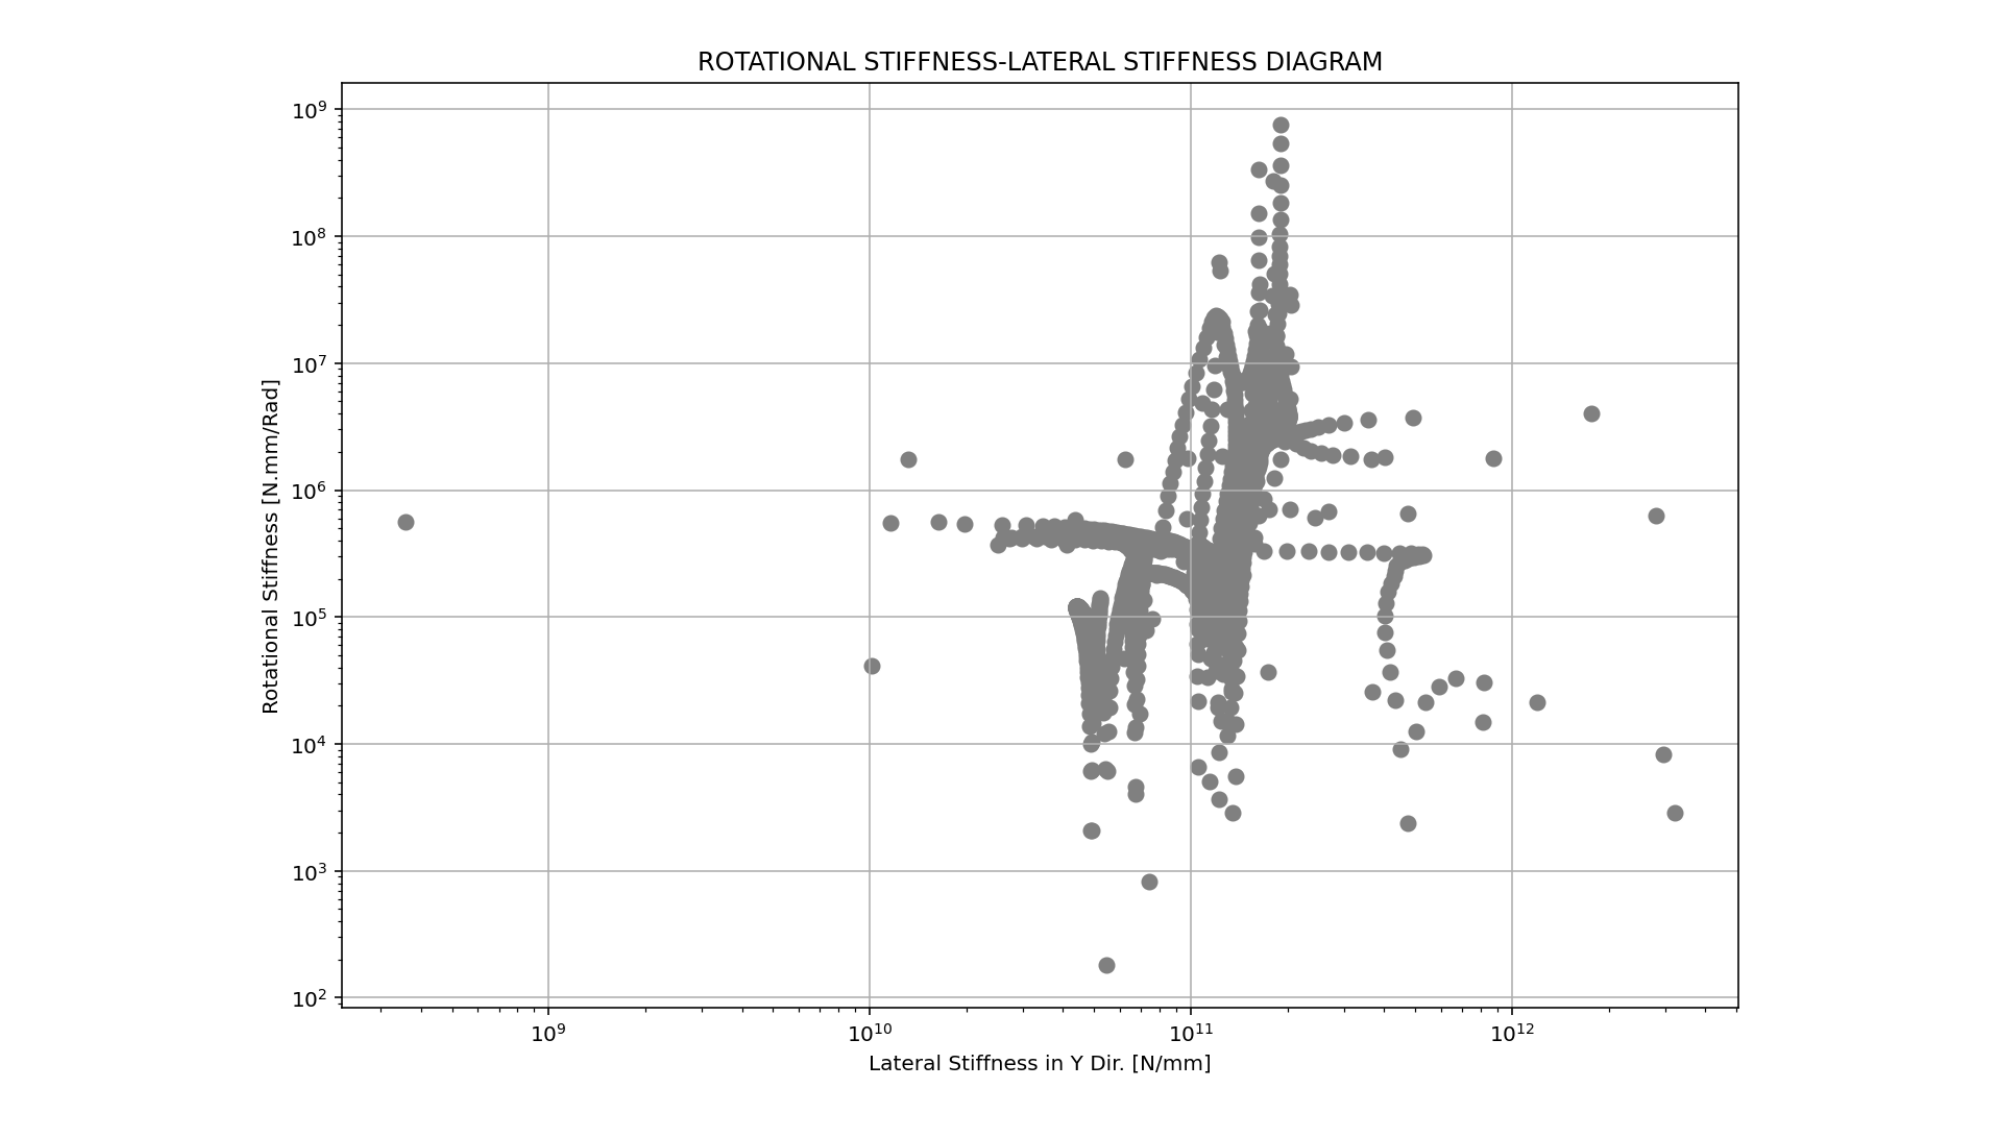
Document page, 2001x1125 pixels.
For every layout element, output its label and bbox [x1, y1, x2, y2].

picture [247, 36, 1753, 1089]
